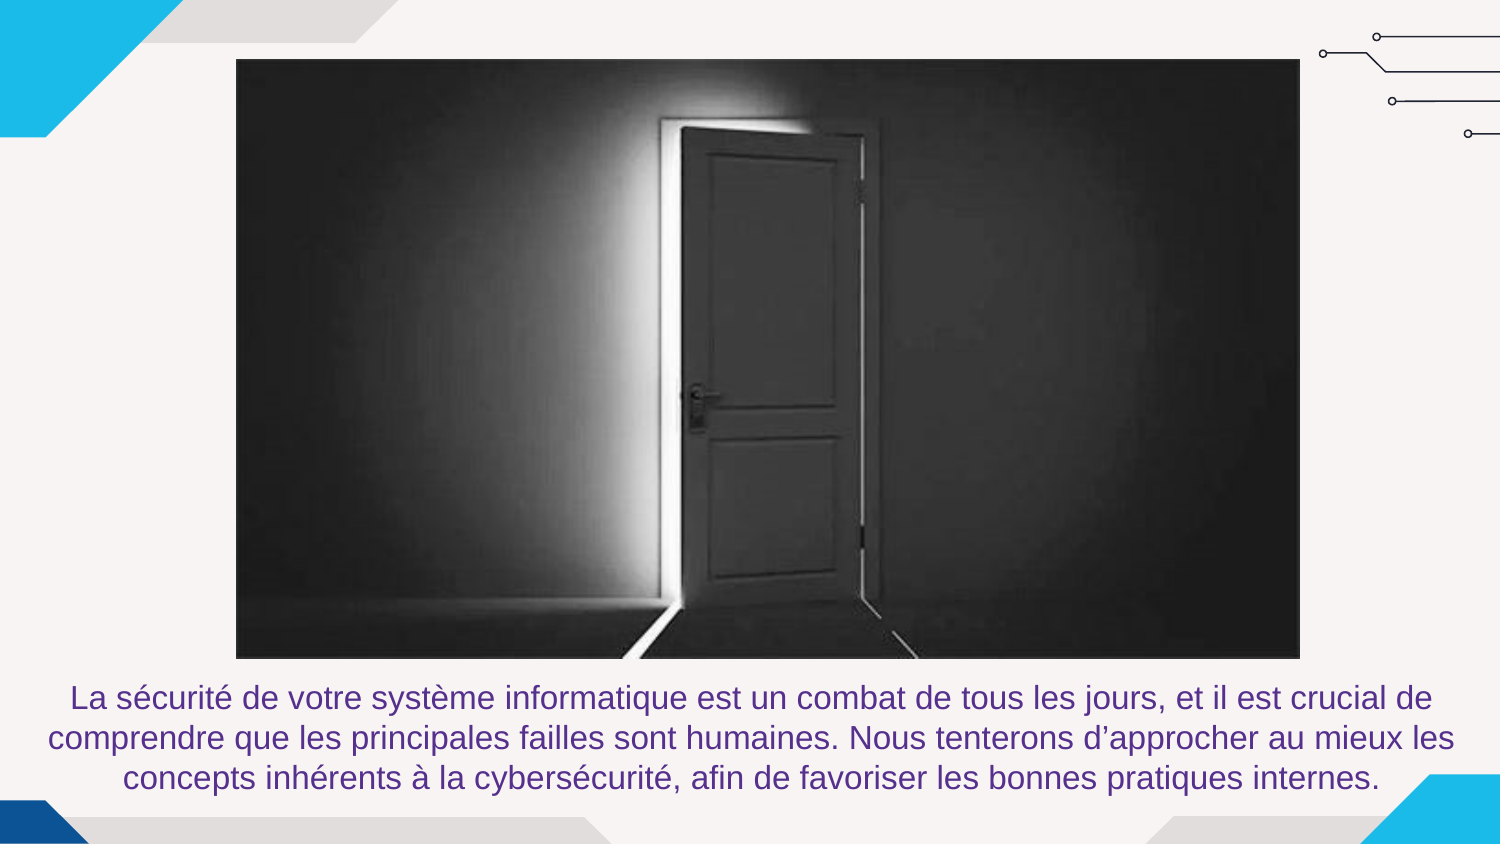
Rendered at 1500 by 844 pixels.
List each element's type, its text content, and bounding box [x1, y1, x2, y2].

picture [235, 58, 1300, 659]
text_box La sécurité de votre système informatique est un combat de tous les jours, et il est crucial de comprendre que les principales failles sont humaines. Nous tenterons d’approcher au mieux les concepts inhérents à la cybersécurité, afin de favoriser les bonnes pratiques internes. [14, 668, 1491, 844]
